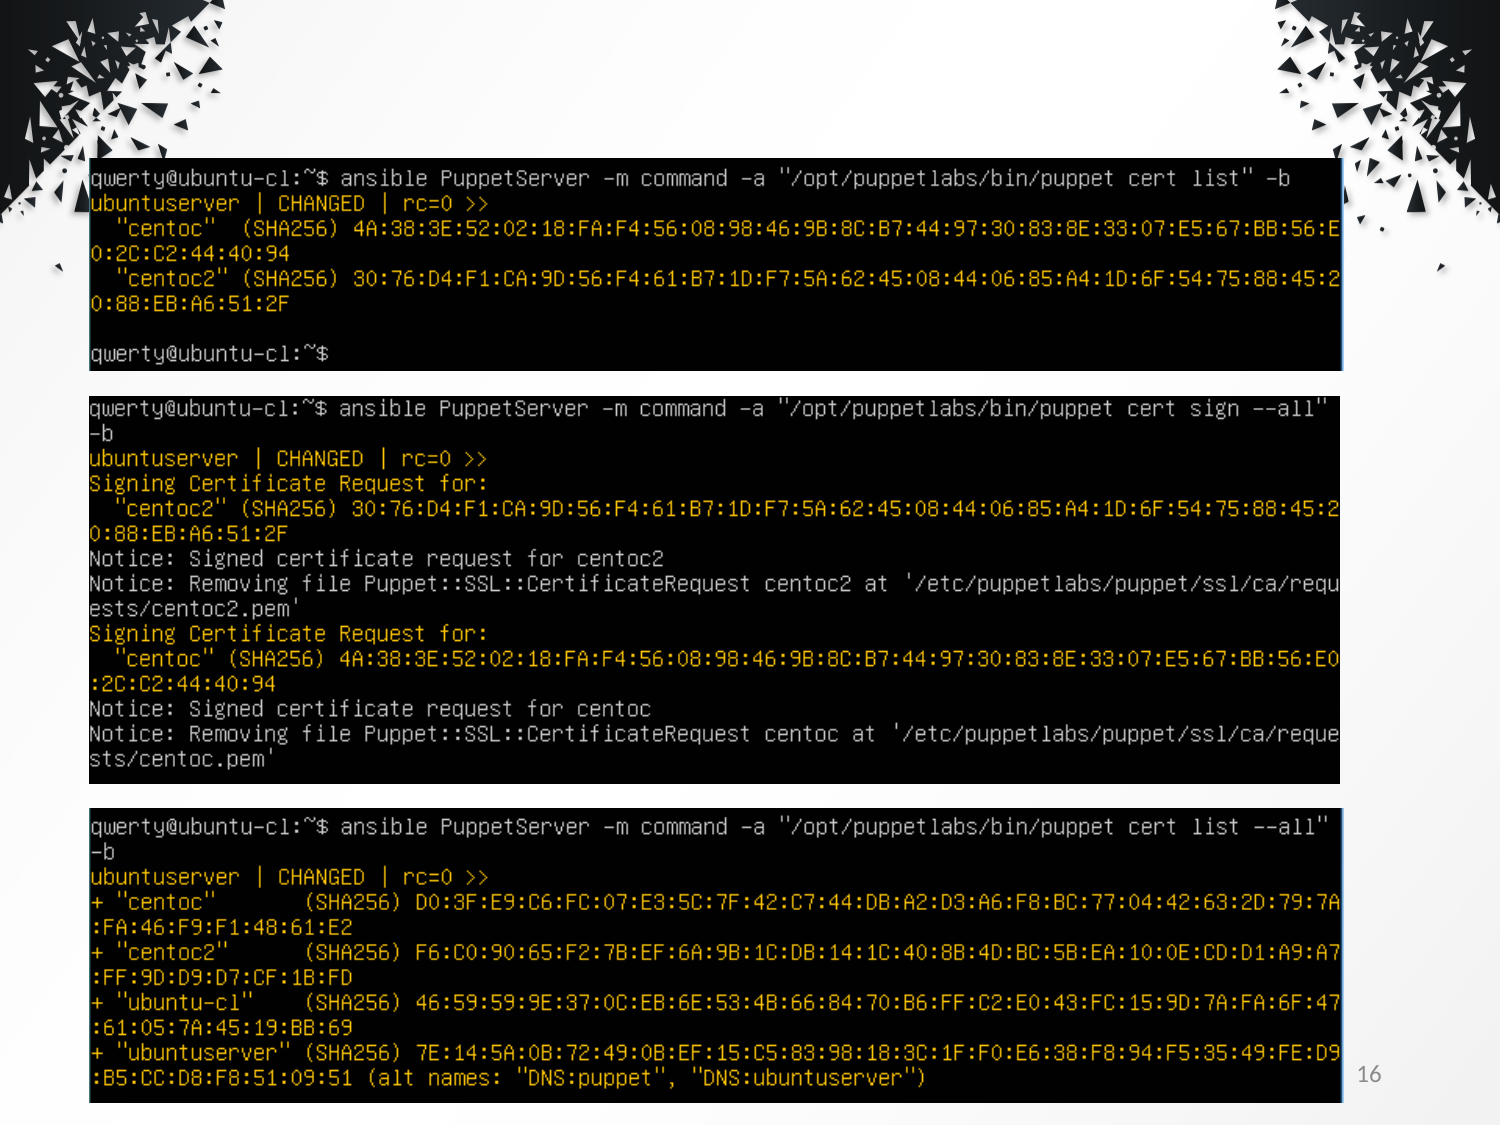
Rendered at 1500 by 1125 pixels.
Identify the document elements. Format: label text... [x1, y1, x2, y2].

picture [0, 0, 1500, 1125]
slide_number 16 [1344, 1042, 1397, 1103]
